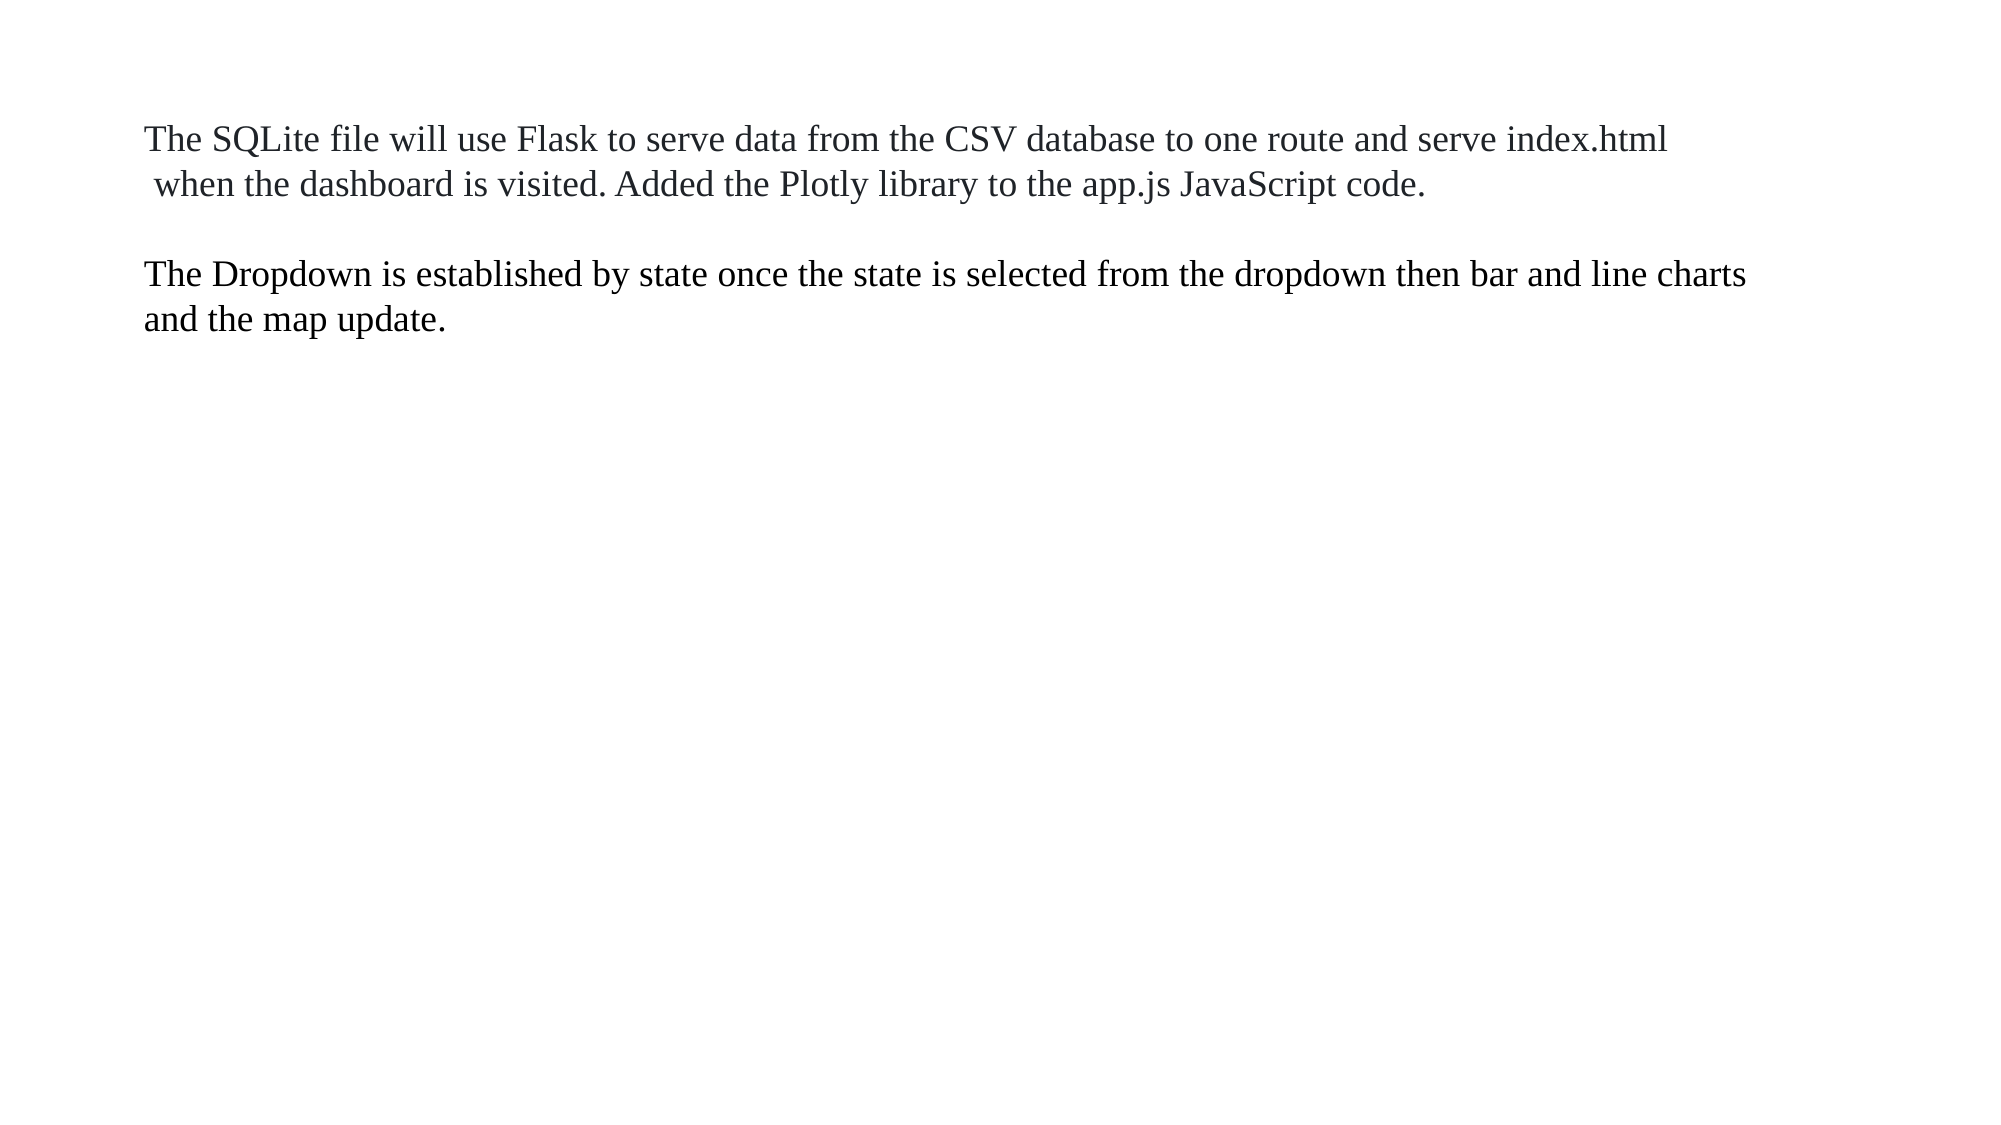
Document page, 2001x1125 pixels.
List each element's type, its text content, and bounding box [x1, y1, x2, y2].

text_box The SQLite file will use Flask to serve data from the CSV database to one route and serve index.html when the dashboard is visited. Added the Plotly library to the app.js JavaScript code. The Dropdown is established by state once the state is selected from the dropdown then bar and line charts and the map update. [129, 106, 1790, 392]
